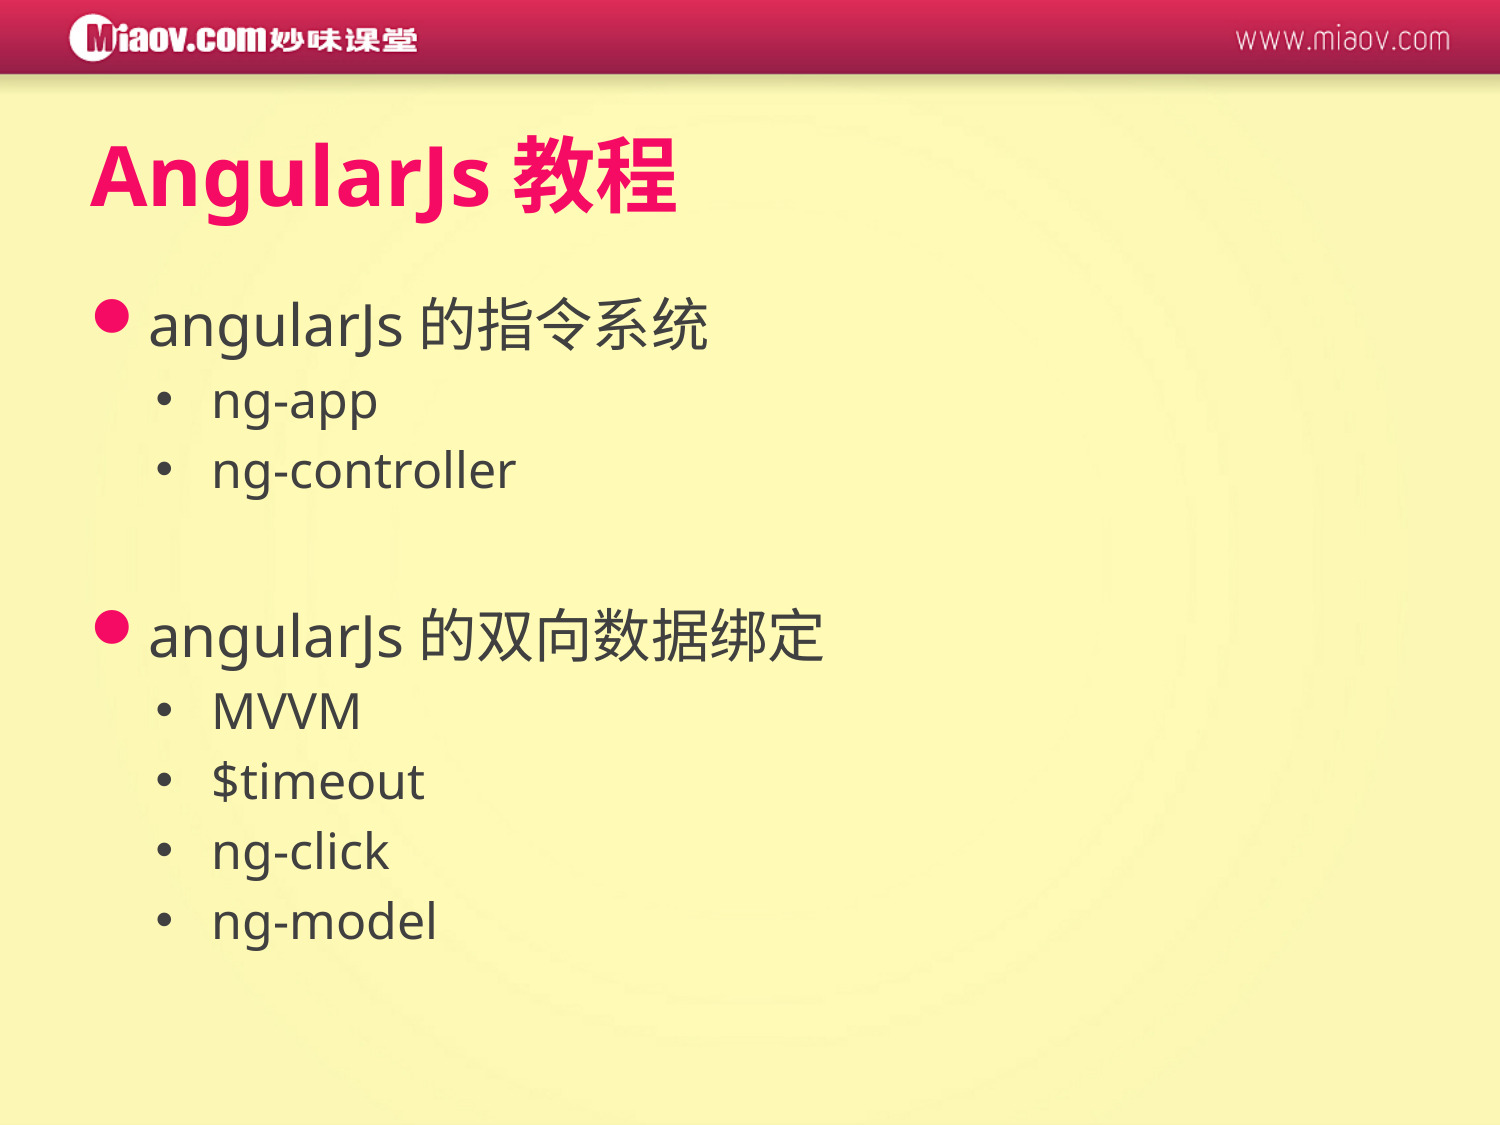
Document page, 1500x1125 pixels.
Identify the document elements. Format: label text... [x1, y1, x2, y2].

list angularJs的指令系统 ng-app ng-controller angularJs的双向数据绑定 MVVM $timeout ng-click ng-model [74, 280, 1426, 1036]
title AngularJs教程 [74, 79, 1426, 268]
picture [0, 0, 1500, 1125]
